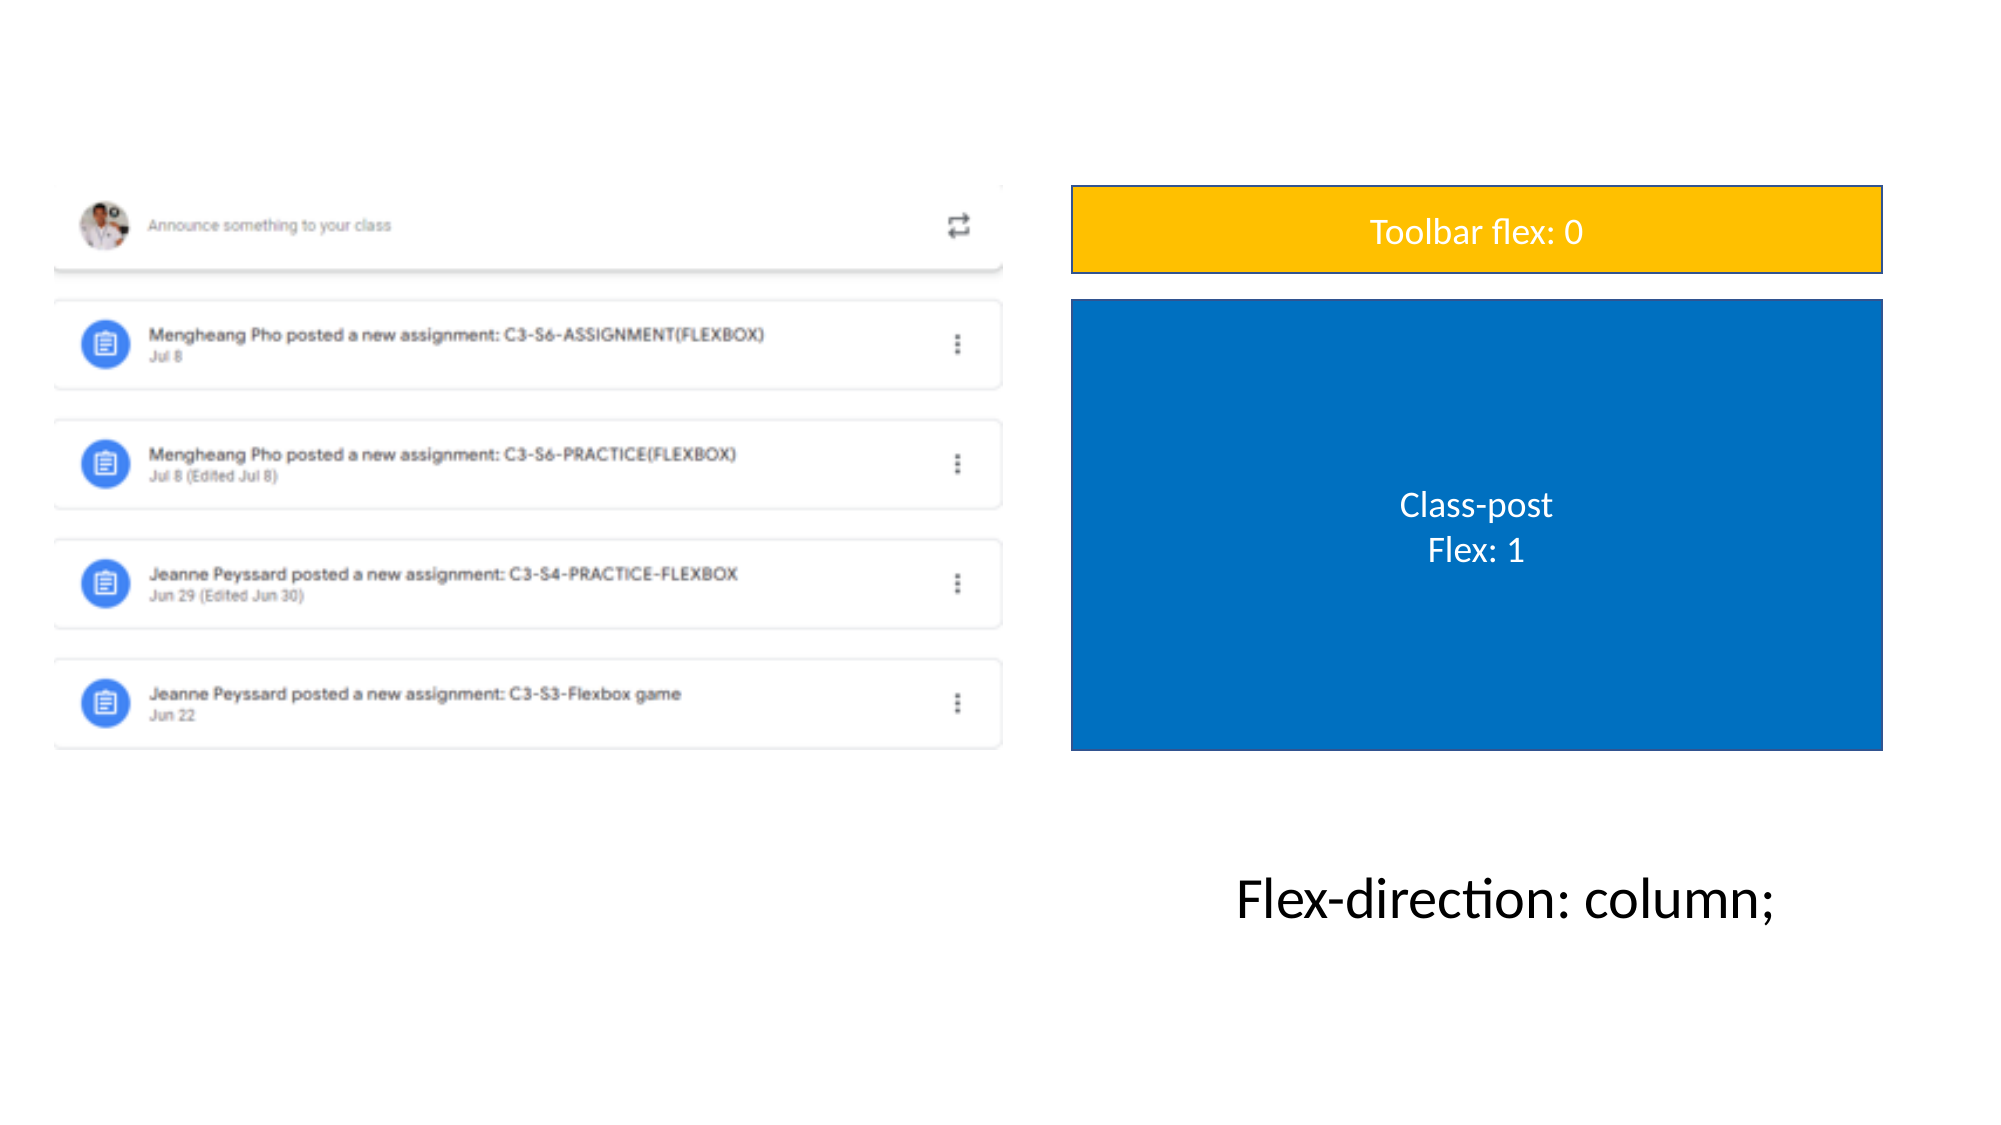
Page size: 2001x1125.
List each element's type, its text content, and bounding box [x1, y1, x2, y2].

text_box Toolbar flex: 0 [1071, 185, 1883, 274]
text_box Class-post Flex: 1 [1071, 299, 1883, 751]
text_box Flex-direction: column; [1221, 853, 1840, 938]
picture [54, 185, 1003, 750]
